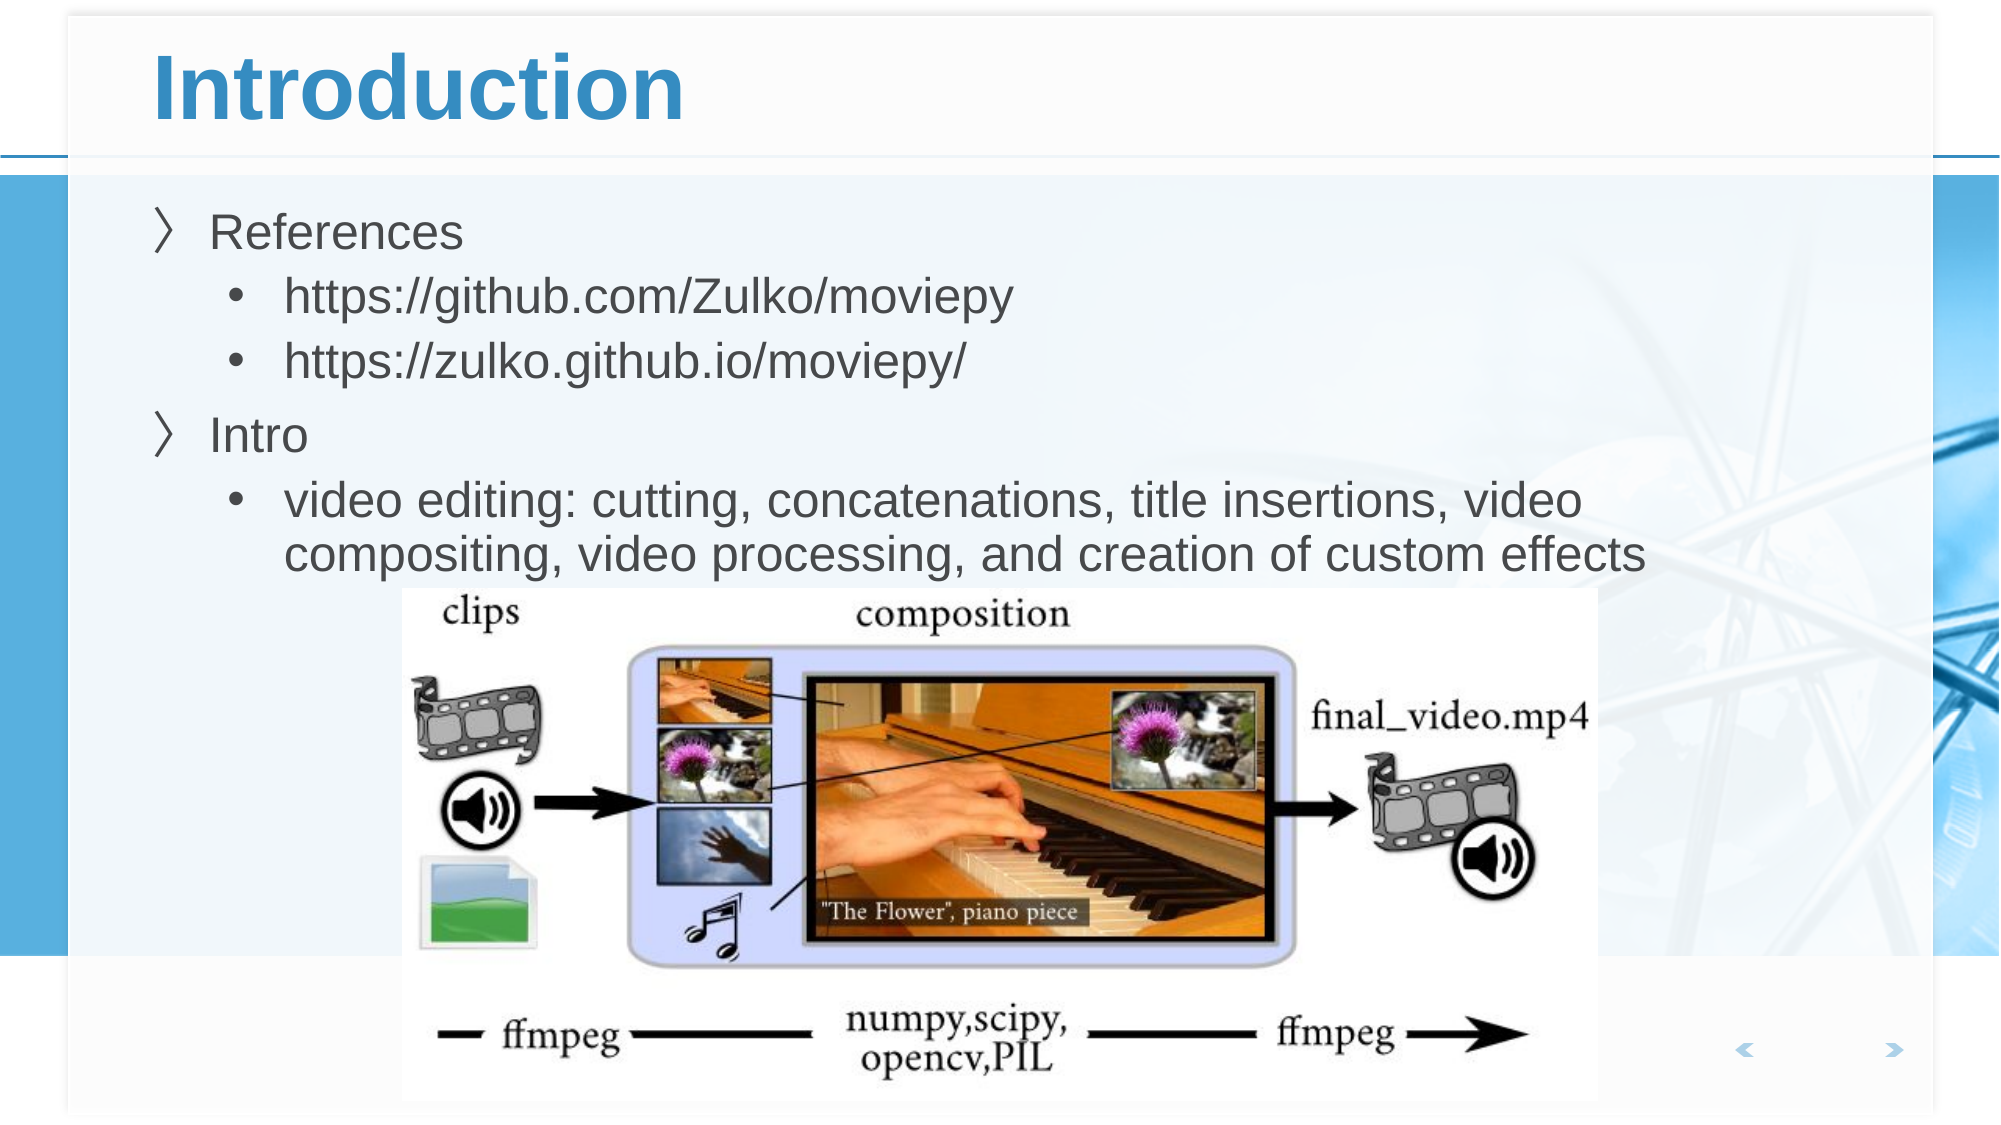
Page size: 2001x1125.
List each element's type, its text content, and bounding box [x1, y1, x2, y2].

title Introduction [137, 29, 1863, 150]
list References https://github.com/Zulko/moviepy https://zulko.github.io/moviepy/ Intro video editing: cutting, concatenations, title insertions, video compositing, video processing, and creation of custom effects [137, 198, 1863, 946]
picture [0, 0, 2001, 1125]
